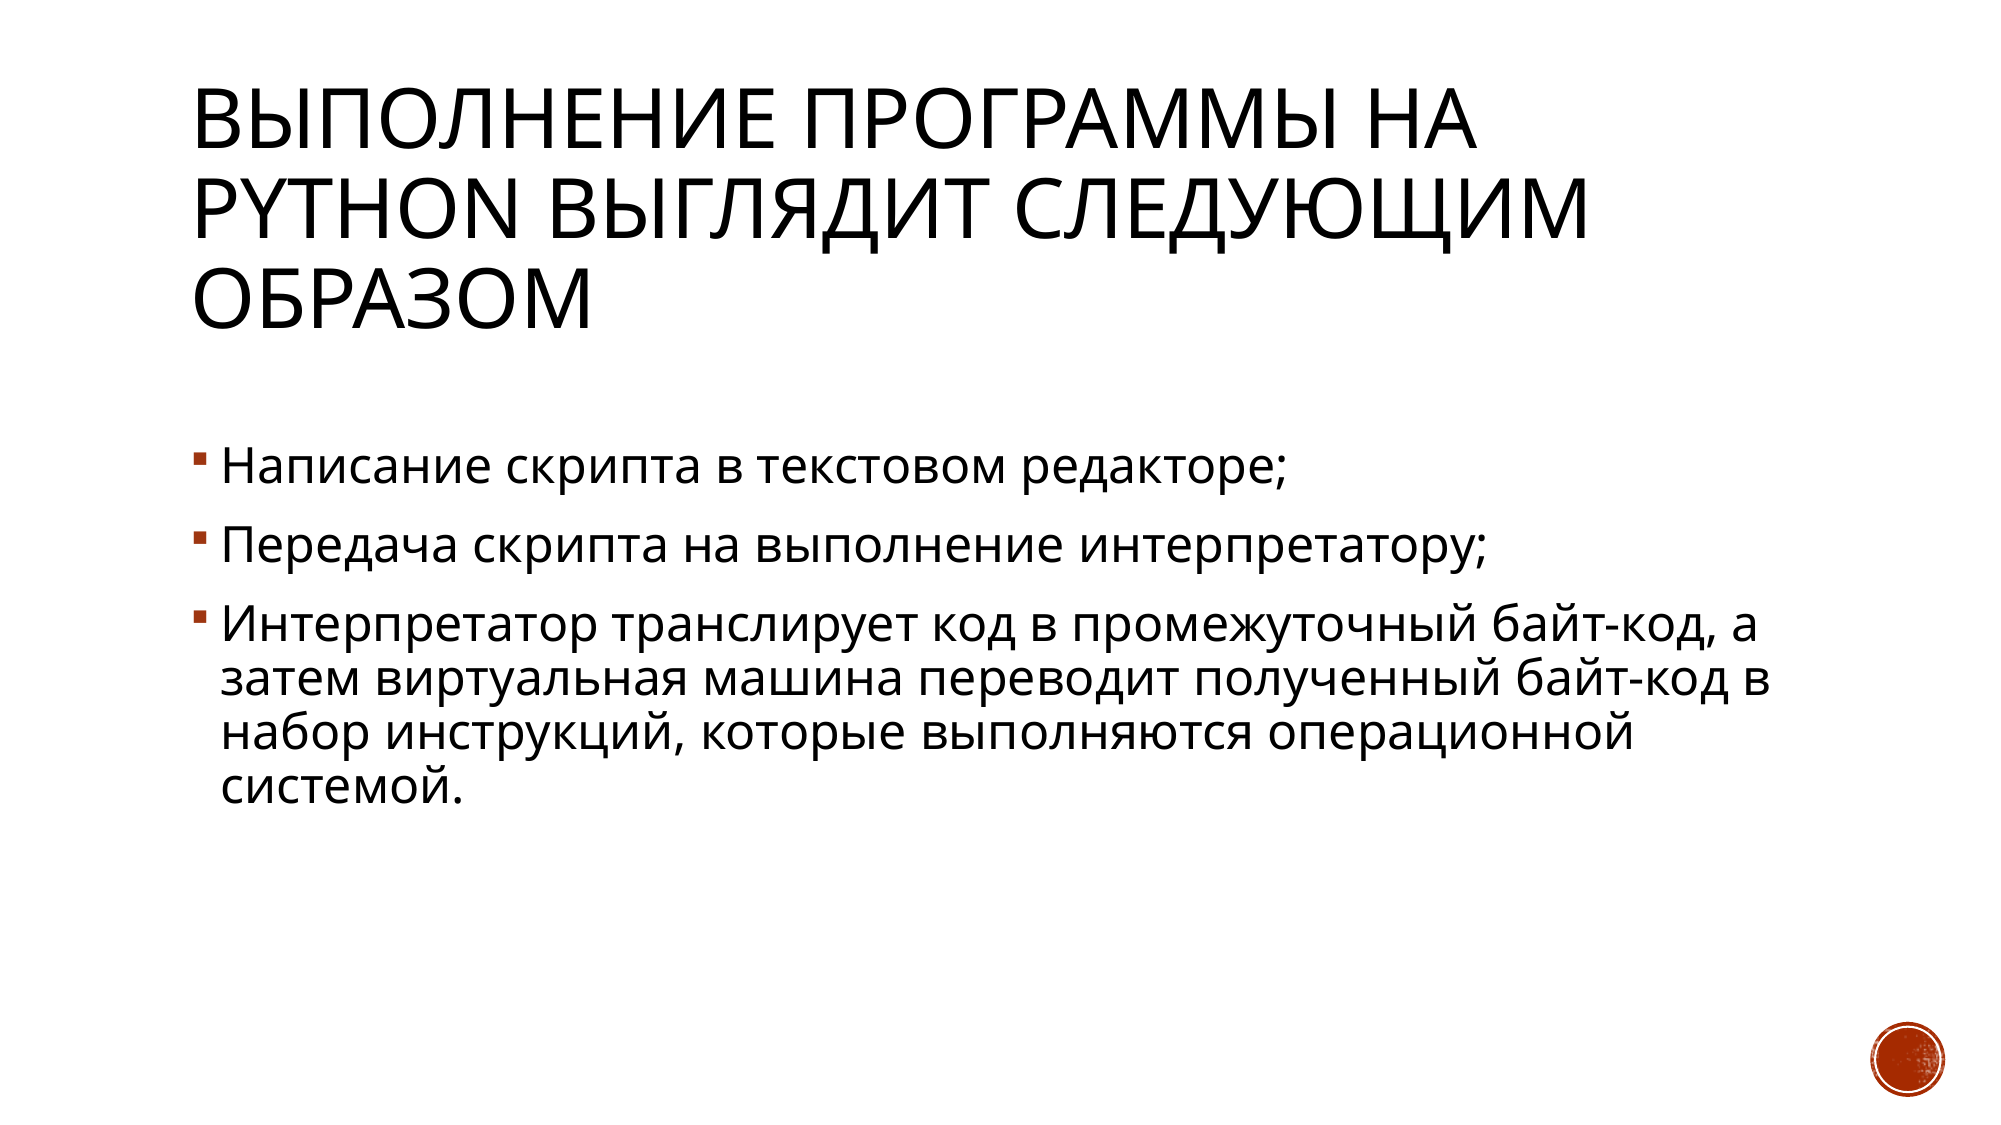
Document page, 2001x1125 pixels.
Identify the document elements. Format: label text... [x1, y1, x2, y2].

list Написание скрипта в текстовом редакторе; Передача скрипта на выполнение интерпретатору; Интерпретатор транслирует код в промежуточный байт-код, а затем виртуальная машина переводит полученный байт-код в набор инструкций, которые выполняются операционной системой. [175, 348, 1826, 1013]
title Выполнение программы на Python выглядит следующим образом [175, 79, 1826, 344]
